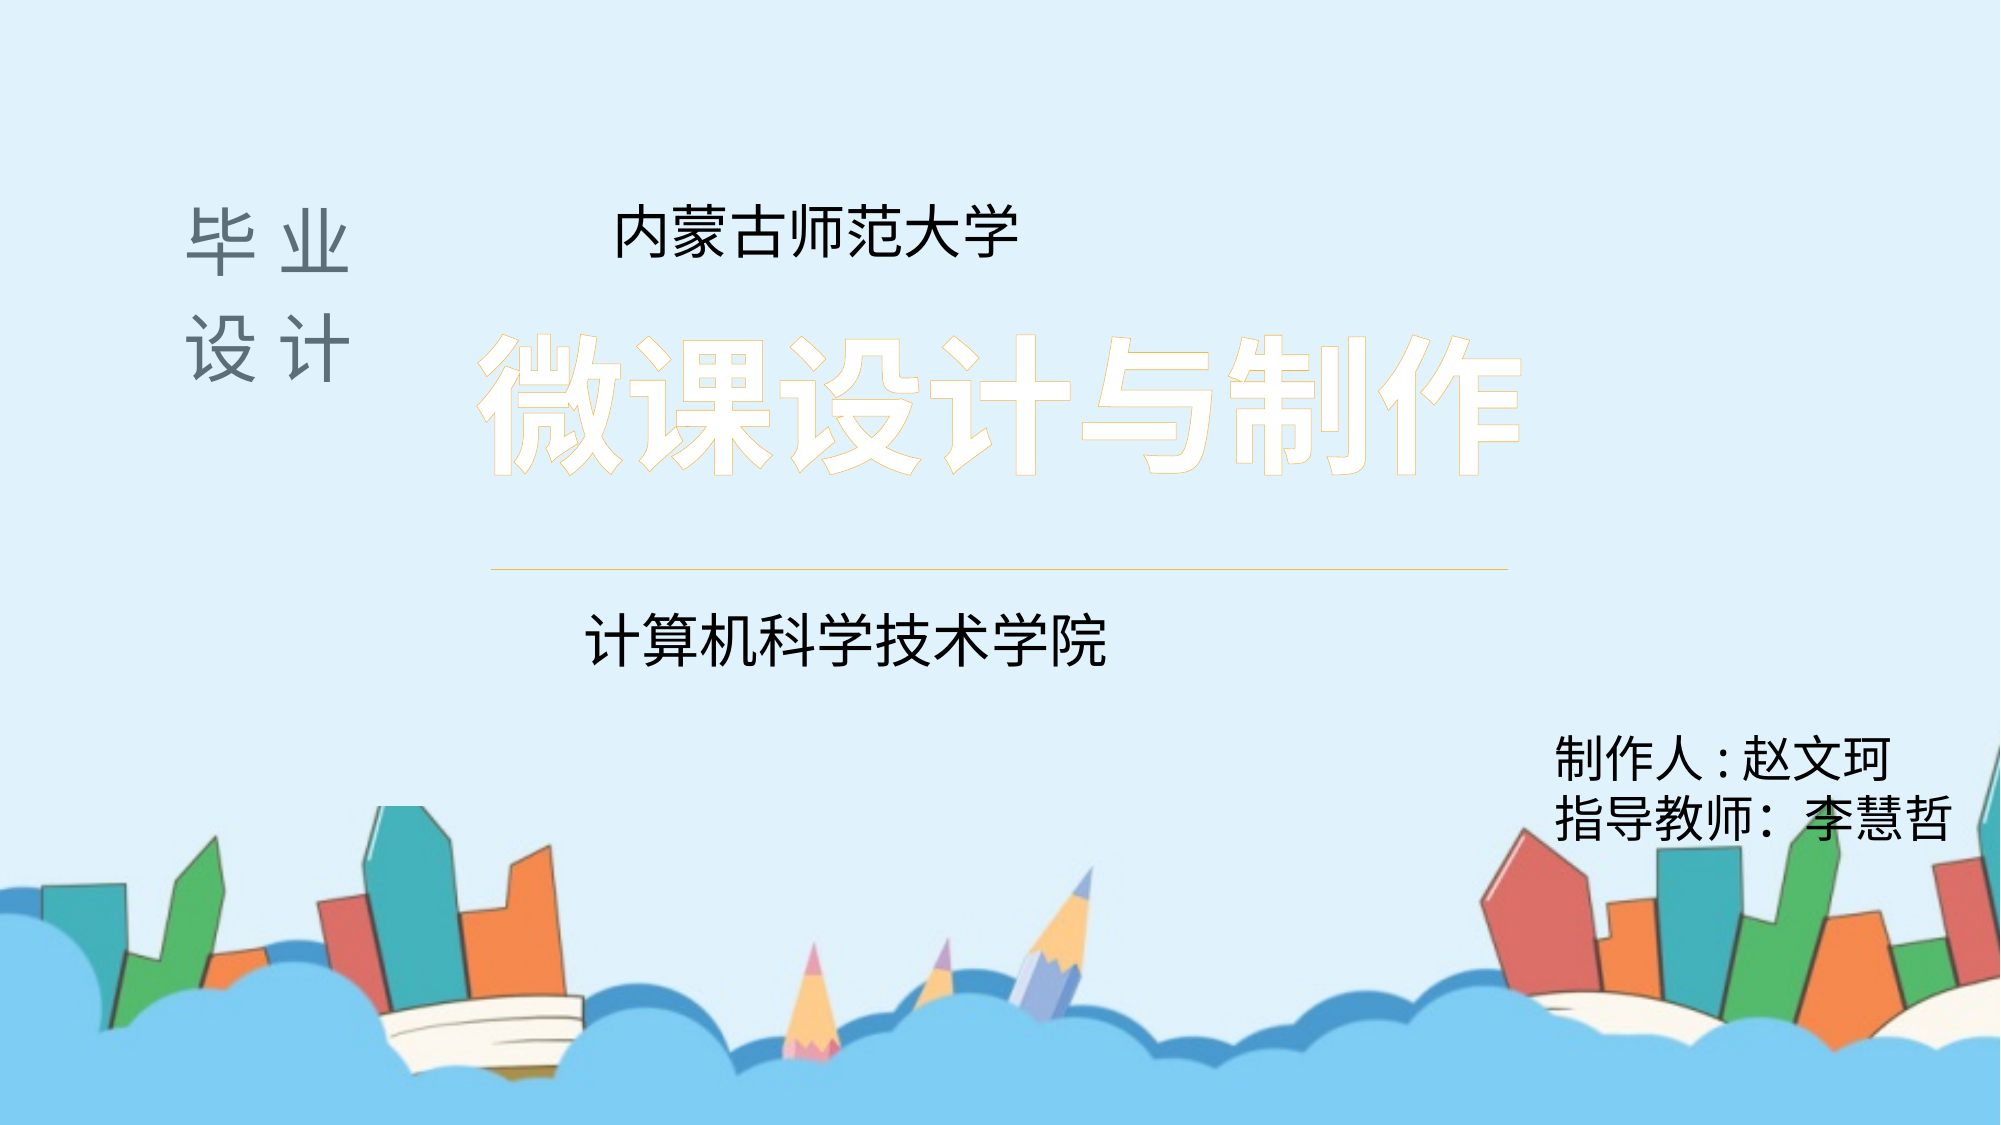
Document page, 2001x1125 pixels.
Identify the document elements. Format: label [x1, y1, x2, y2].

text_box [0, 0, 2000, 1125]
